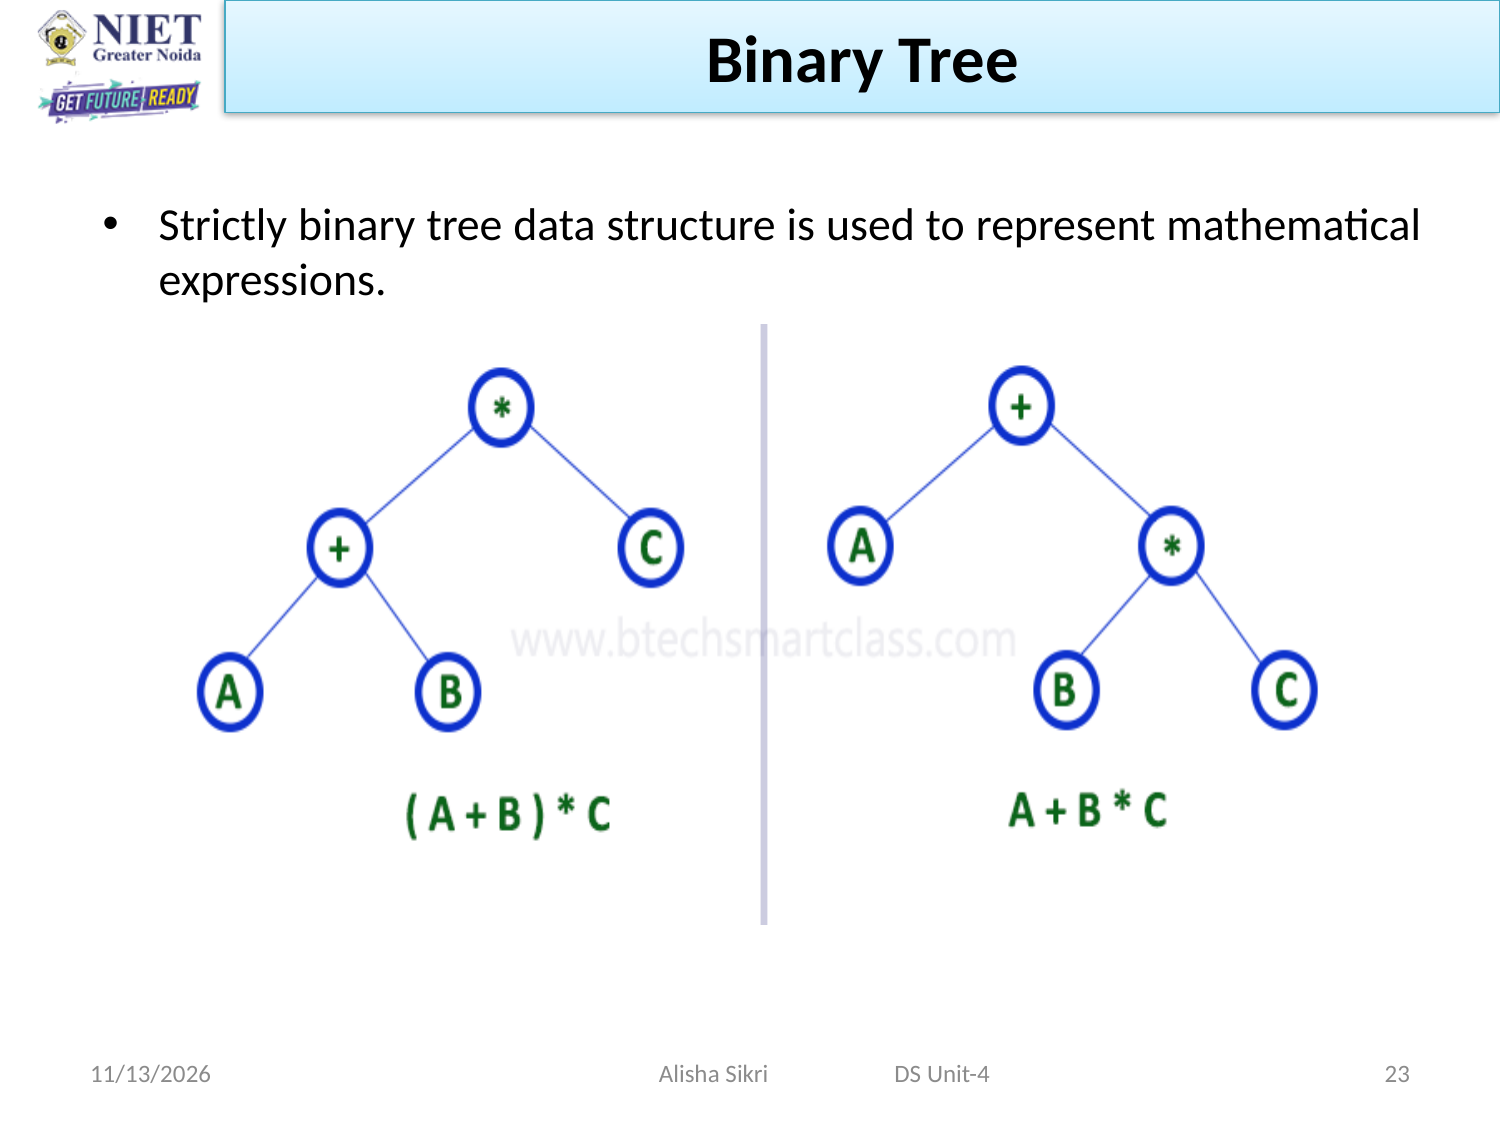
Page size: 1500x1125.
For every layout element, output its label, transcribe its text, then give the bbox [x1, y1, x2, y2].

picture [0, 0, 238, 135]
list Strictly binary tree data structure is used to represent mathematical expressions. [87, 187, 1438, 930]
text_box Binary Tree [238, 0, 1500, 113]
slide_number 23 [1074, 1042, 1425, 1103]
picture [174, 324, 1338, 926]
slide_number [75, 1042, 412, 1103]
footer Alisha Sikri DS Unit-4 [412, 1042, 1074, 1103]
